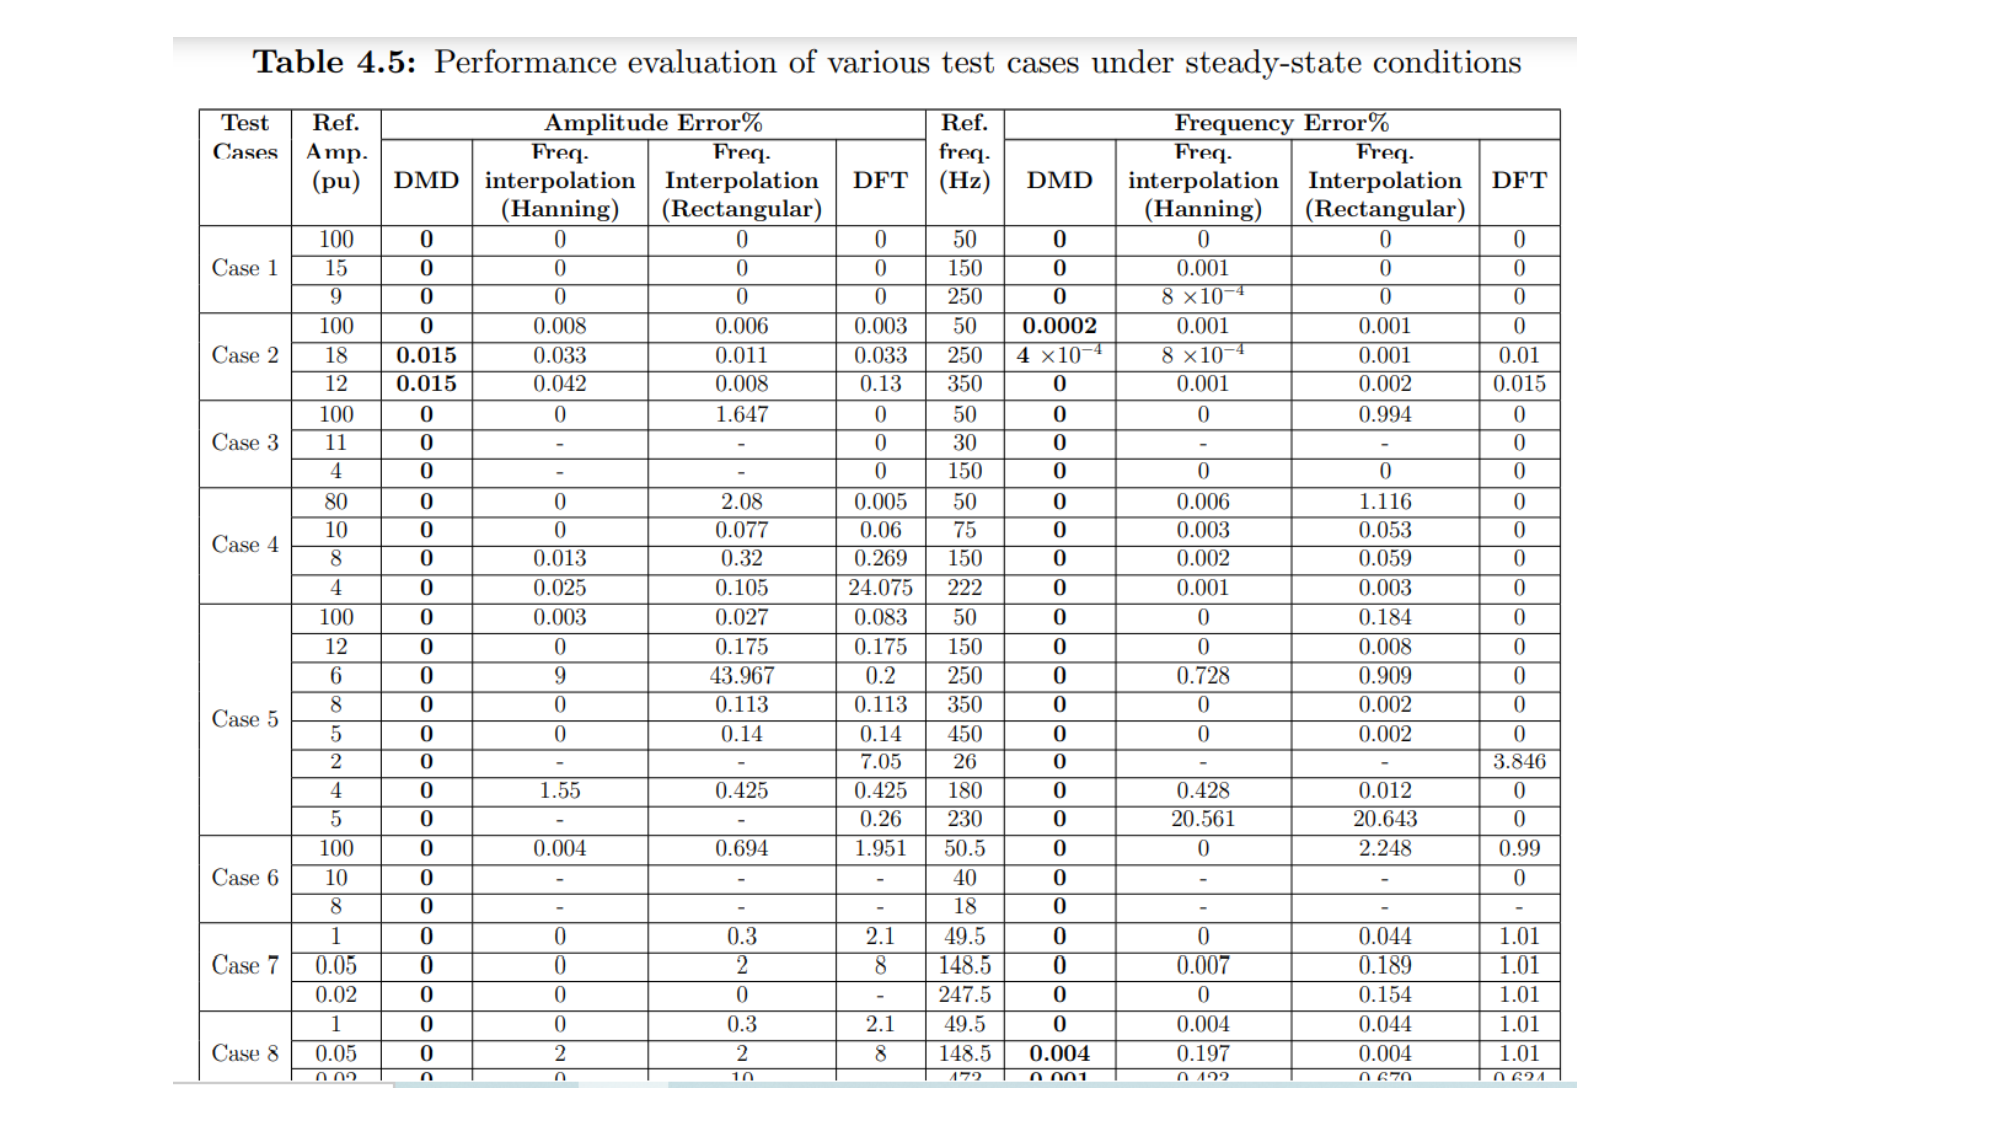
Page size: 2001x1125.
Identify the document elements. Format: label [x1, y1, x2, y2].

picture [173, 37, 1577, 1088]
